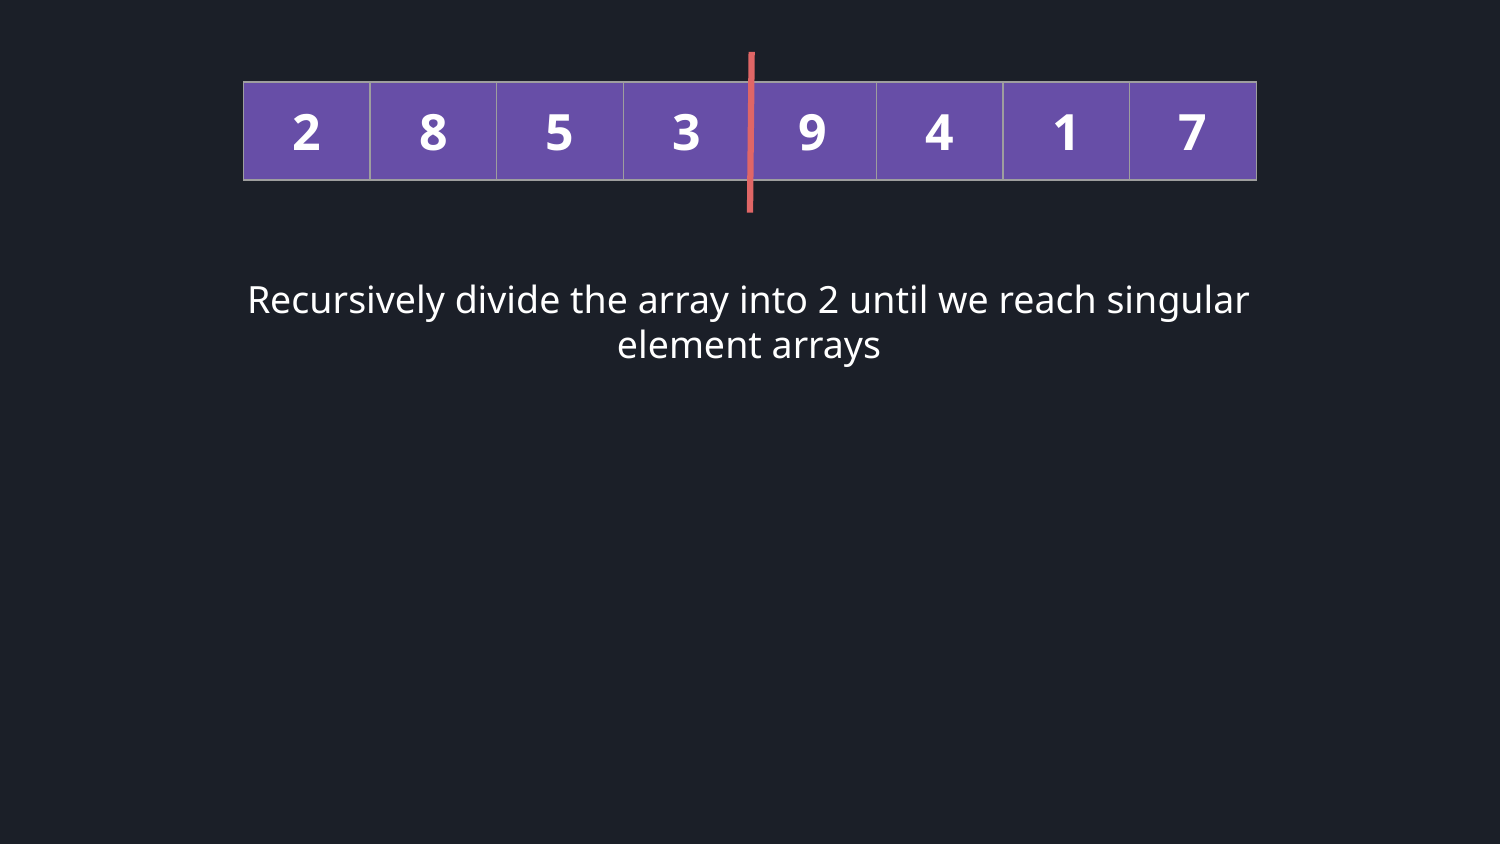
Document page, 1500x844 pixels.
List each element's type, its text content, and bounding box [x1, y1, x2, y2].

text_box Recursively divide the array into 2 until we reach singular element arrays [199, 261, 1300, 519]
table_header 1 [1004, 83, 1129, 179]
table_header 2 [244, 83, 369, 179]
table_header 4 [877, 83, 1002, 179]
table_header 5 [497, 83, 623, 179]
table_header 9 [756, 83, 876, 179]
table_header 8 [371, 83, 496, 179]
table_header 3 [624, 83, 744, 179]
table_header 7 [1130, 83, 1256, 179]
